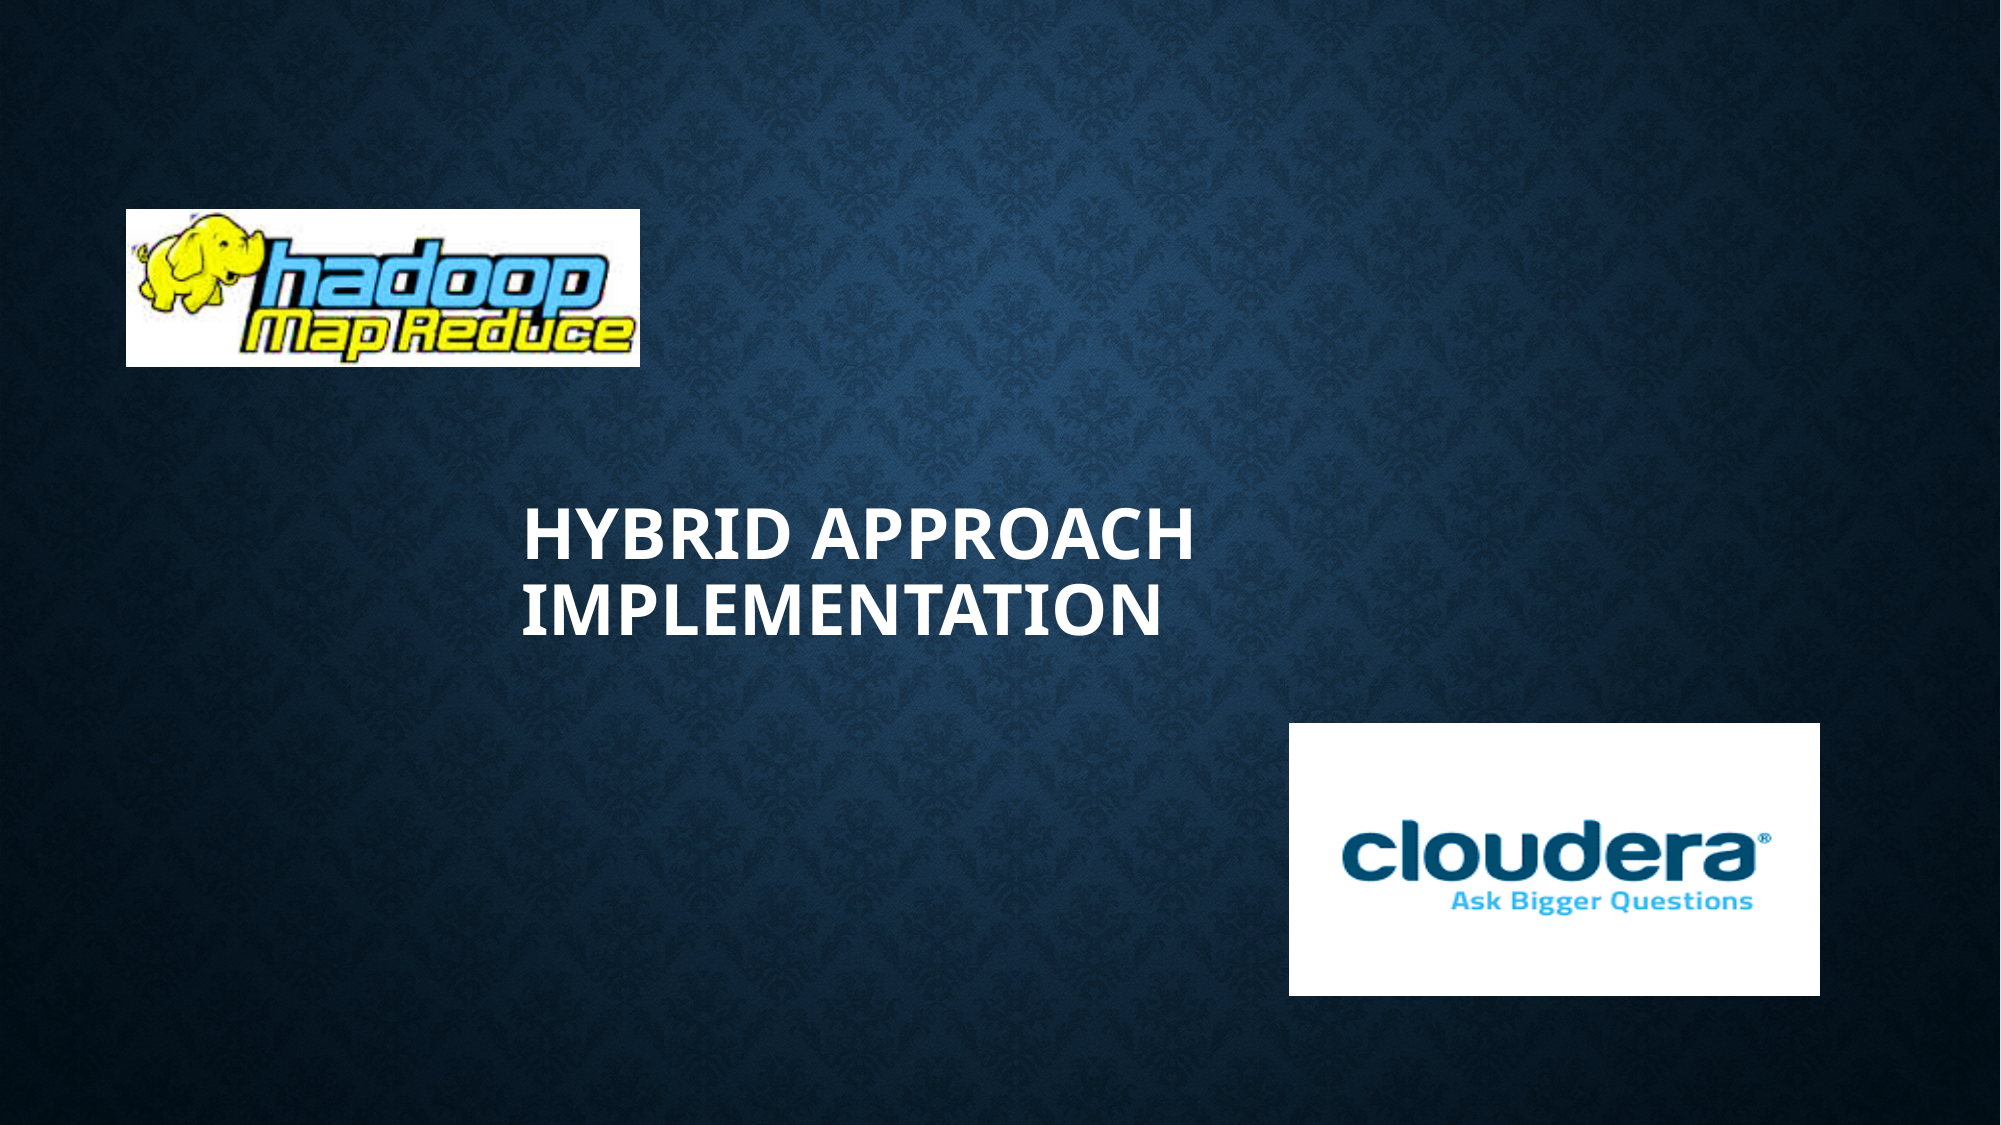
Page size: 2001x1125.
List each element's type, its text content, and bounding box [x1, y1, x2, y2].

picture [125, 209, 641, 367]
picture [1288, 722, 1821, 997]
title Hybrid Approach Implementation [506, 465, 1254, 684]
